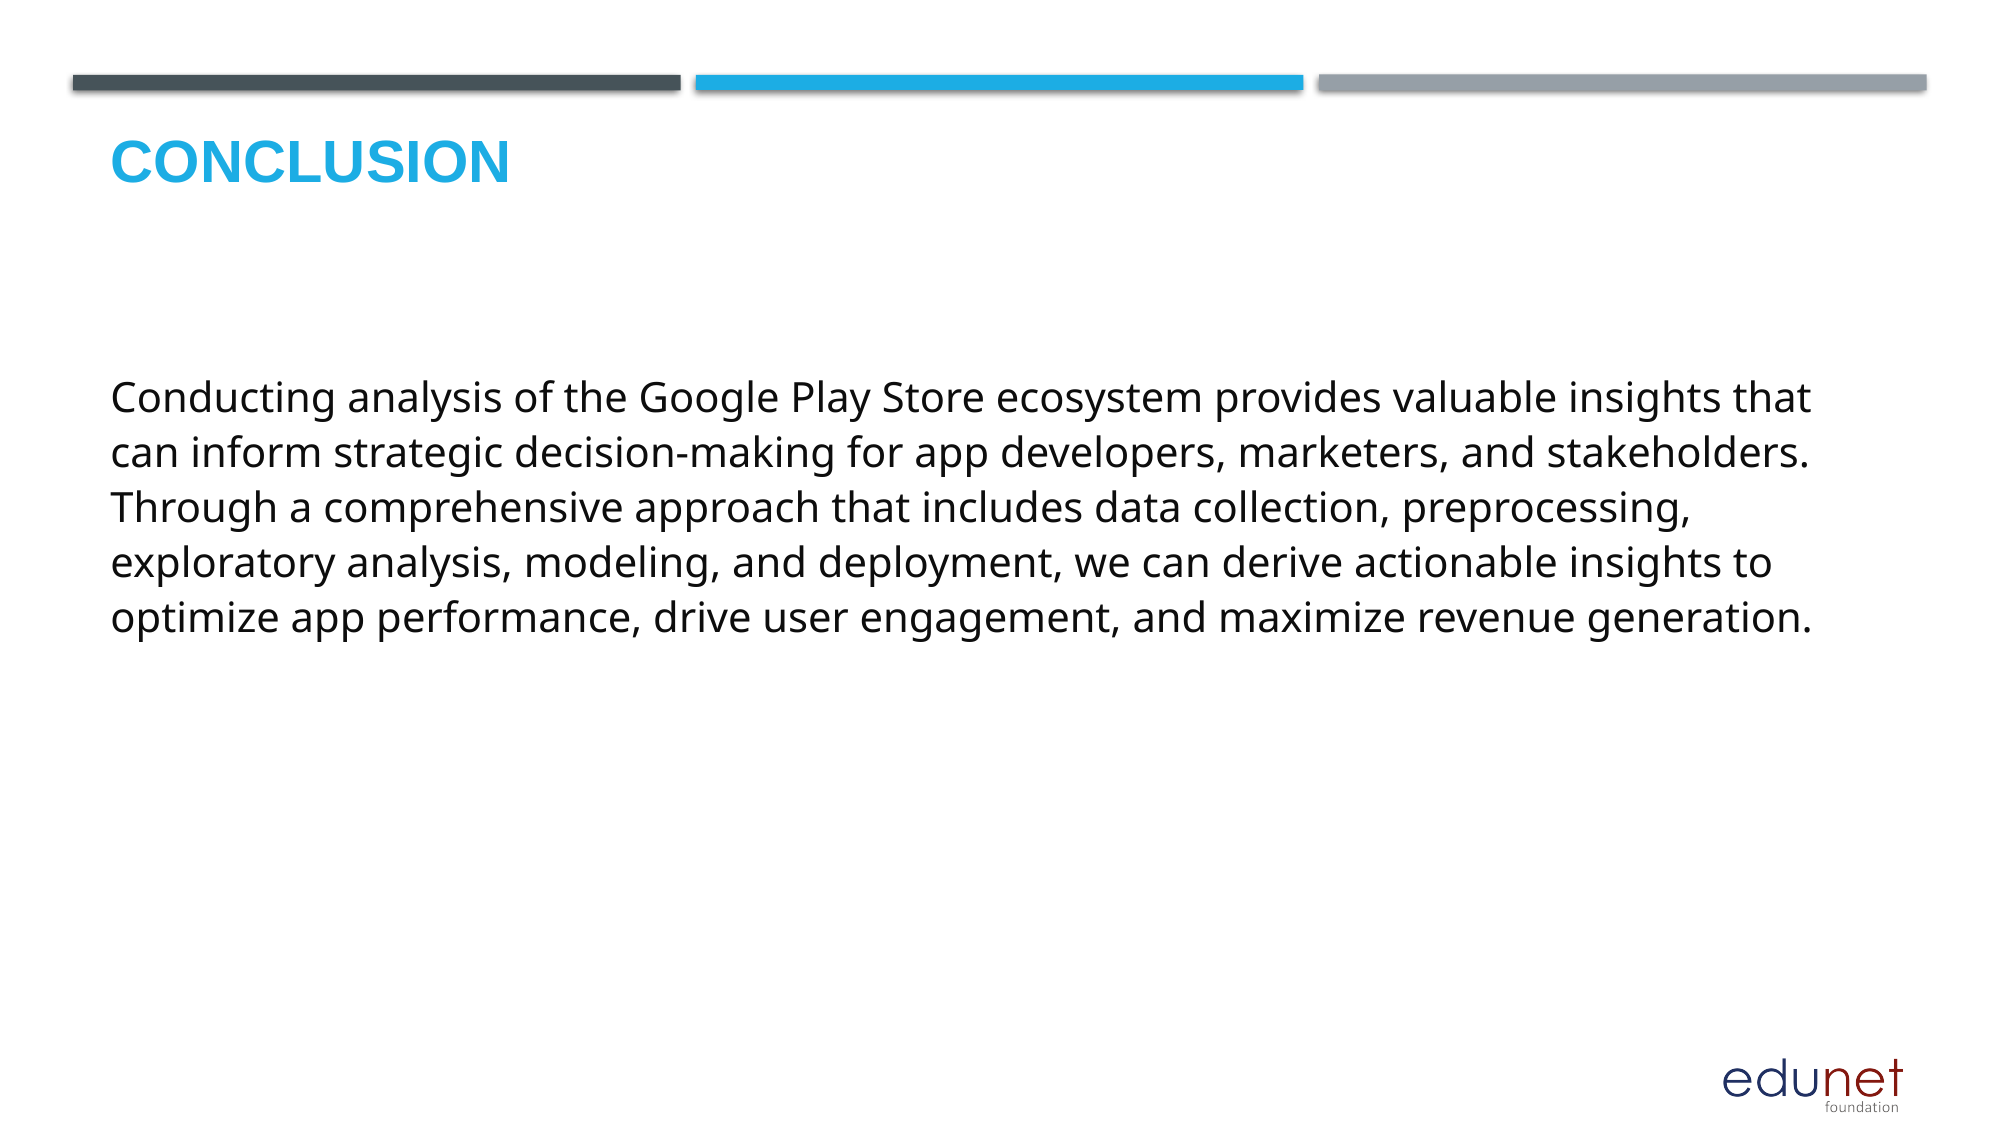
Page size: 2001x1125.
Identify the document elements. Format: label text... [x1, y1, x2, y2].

picture [1719, 1056, 1905, 1116]
title Conclusion [95, 115, 1905, 203]
list Conducting analysis of the Google Play Store ecosystem provides valuable insights that can inform strategic decision-making for app developers, marketers, and stakeholders. Through a comprehensive approach that includes data collection, preprocessing, exploratory analysis, modeling, and deployment, we can derive actionable insights to optimize app performance, drive user engagement, and maximize revenue generation. [95, 213, 1905, 794]
